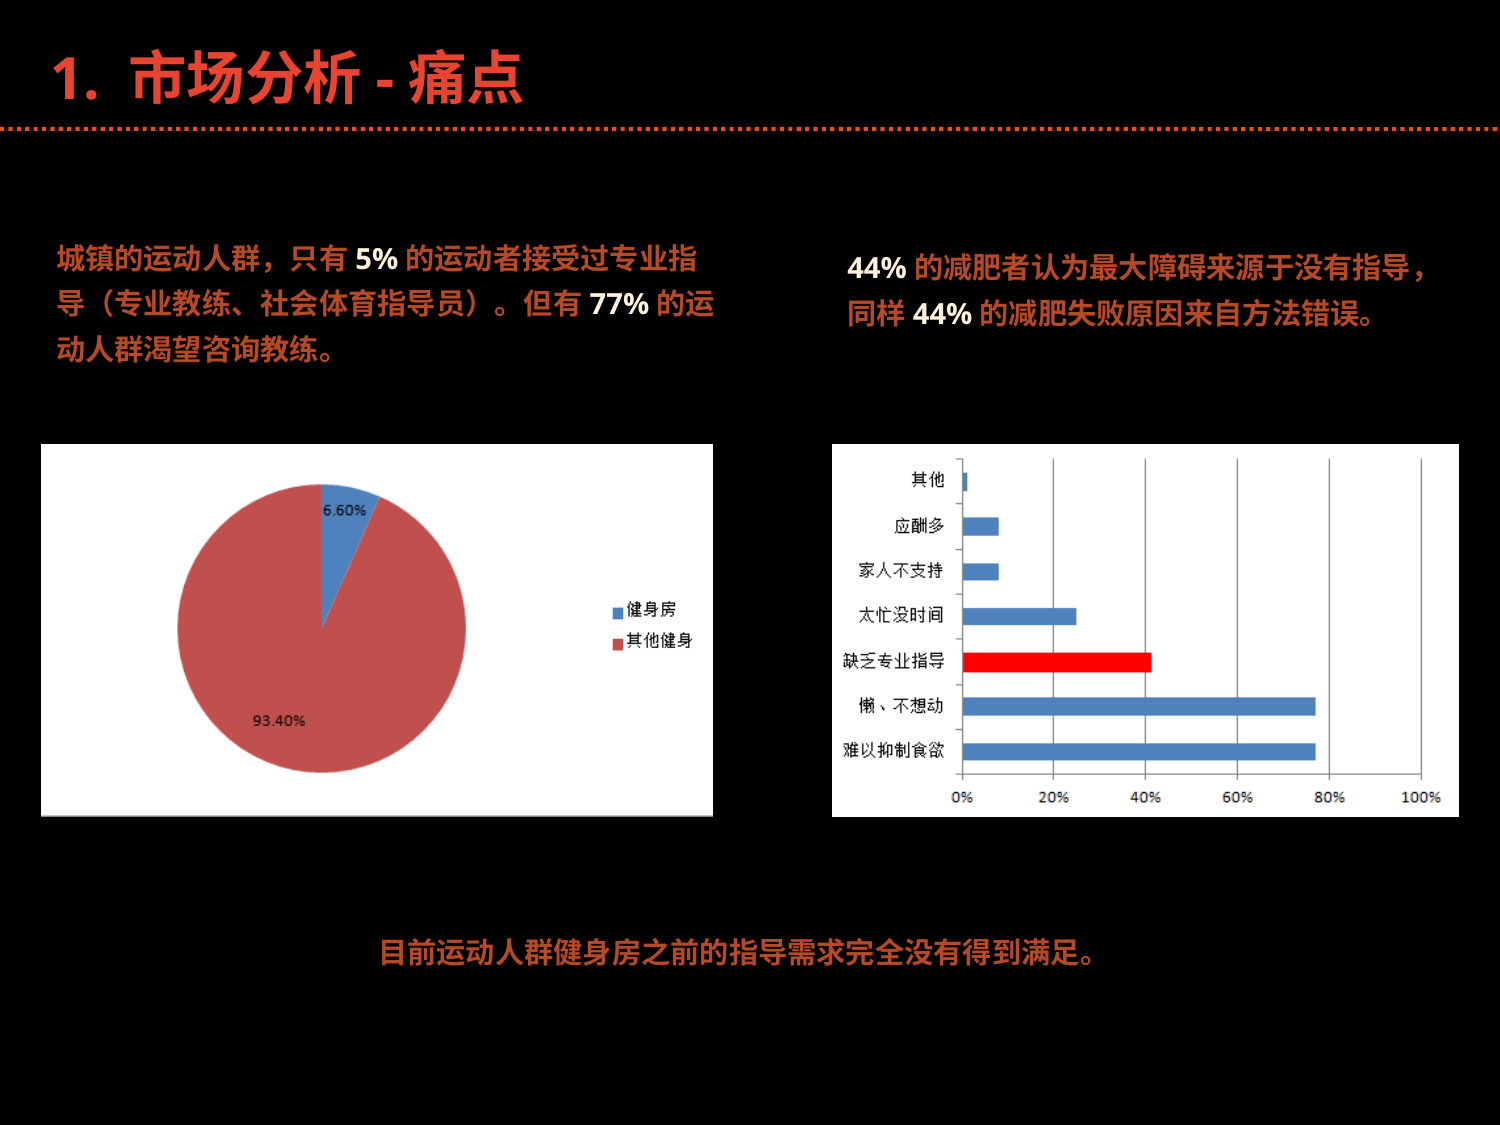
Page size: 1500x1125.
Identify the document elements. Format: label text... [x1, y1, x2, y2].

picture [832, 443, 1459, 817]
text_box 1. 市场分析-痛点 [35, 11, 1386, 126]
text_box 目前运动人群健身房之前的指导需求完全没有得到满足。 [363, 916, 1140, 978]
picture [41, 444, 713, 818]
text_box 城镇的运动人群，只有5%的运动者接受过专业指导（专业教练、社会体育指导员）。但有77%的运动人群渴望咨询教练。 [41, 222, 739, 374]
text_box 44%的减肥者认为最大障碍来源于没有指导，同样44%的减肥失败原因来自方法错误。 [832, 231, 1459, 338]
